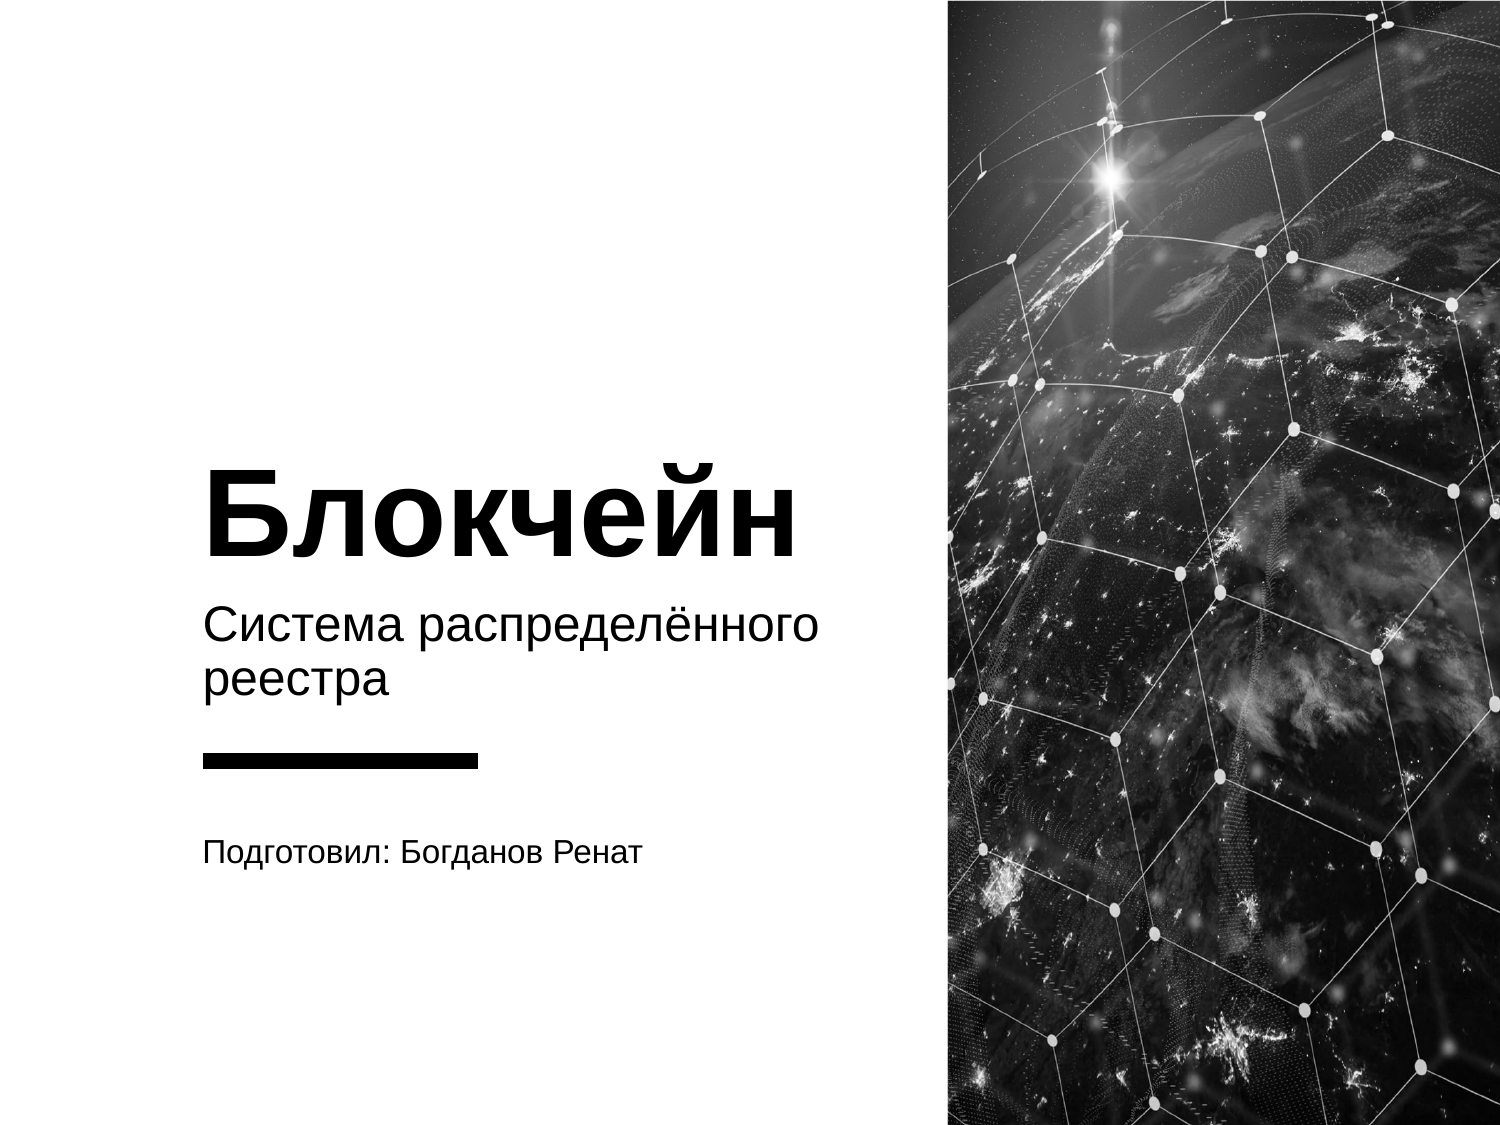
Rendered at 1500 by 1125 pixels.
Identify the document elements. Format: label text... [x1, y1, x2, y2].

text_box Подготовил: Богданов Ренат [187, 822, 723, 878]
picture [661, 2, 1500, 1124]
subtitle Система распределённого реестра [187, 590, 661, 769]
text_box [203, 753, 478, 769]
title Блокчейн [187, 438, 661, 590]
